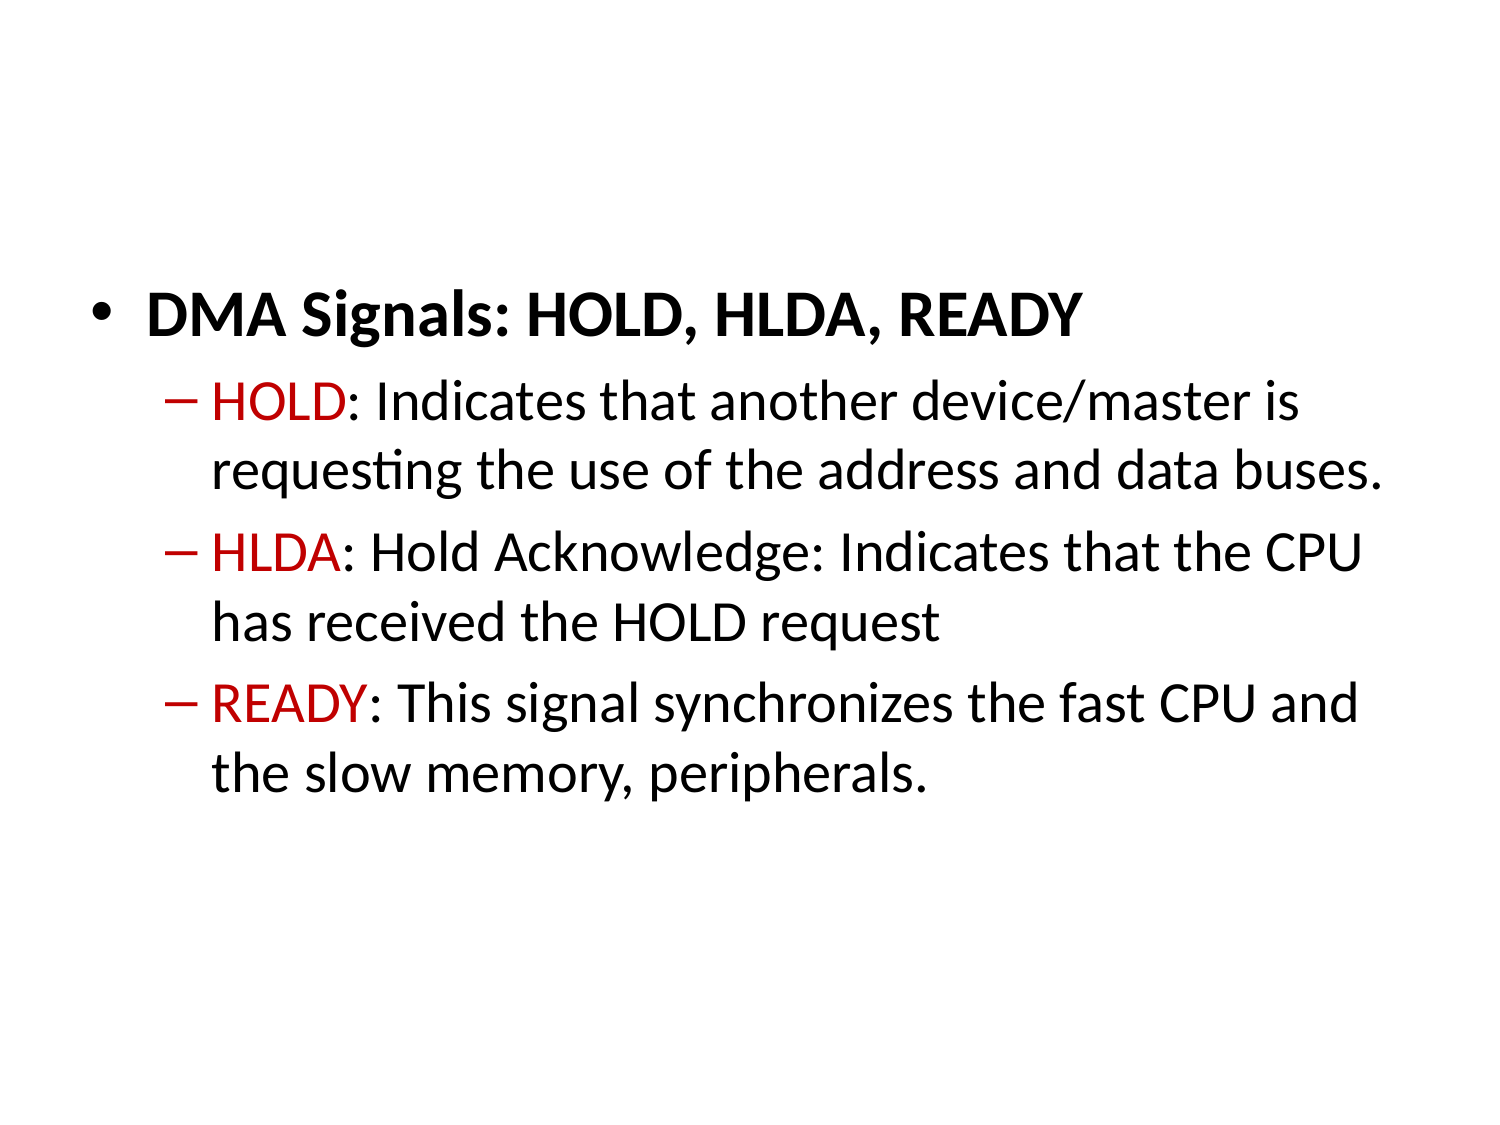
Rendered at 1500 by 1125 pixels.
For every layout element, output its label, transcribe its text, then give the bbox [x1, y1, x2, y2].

list DMA Signals: HOLD, HLDA, READY HOLD: Indicates that another device/master is requesting the use of the address and data buses. HLDA: Hold Acknowledge: Indicates that the CPU has received the HOLD request READY: This signal synchronizes the fast CPU and the slow memory, peripherals. [75, 262, 1425, 1005]
